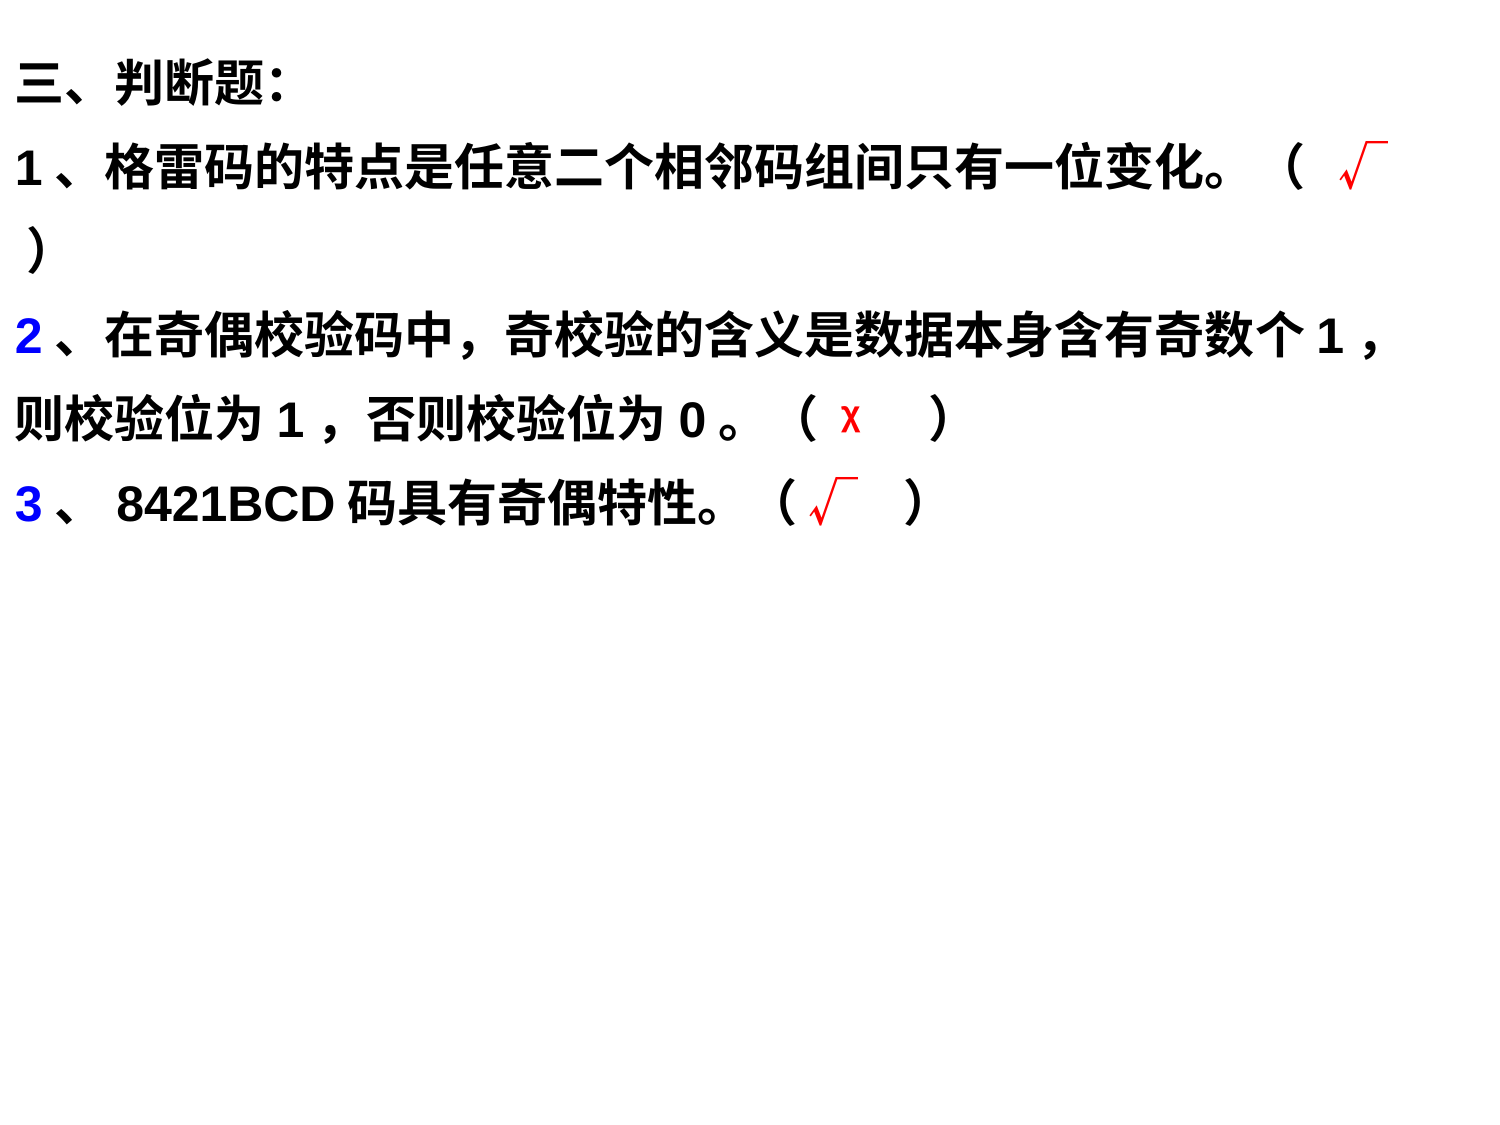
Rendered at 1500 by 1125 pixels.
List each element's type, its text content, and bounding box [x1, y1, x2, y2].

text_box 三、判断题： 1、格雷码的特点是任意二个相邻码组间只有一位变化。（ √ ） 2、在奇偶校验码中，奇校验的含义是数据本身含有奇数个1，则校验位为1，否则校验位为0。（ ᵡ ） 3、8421BCD码具有奇偶特性。（ √ ） [0, 20, 1459, 624]
